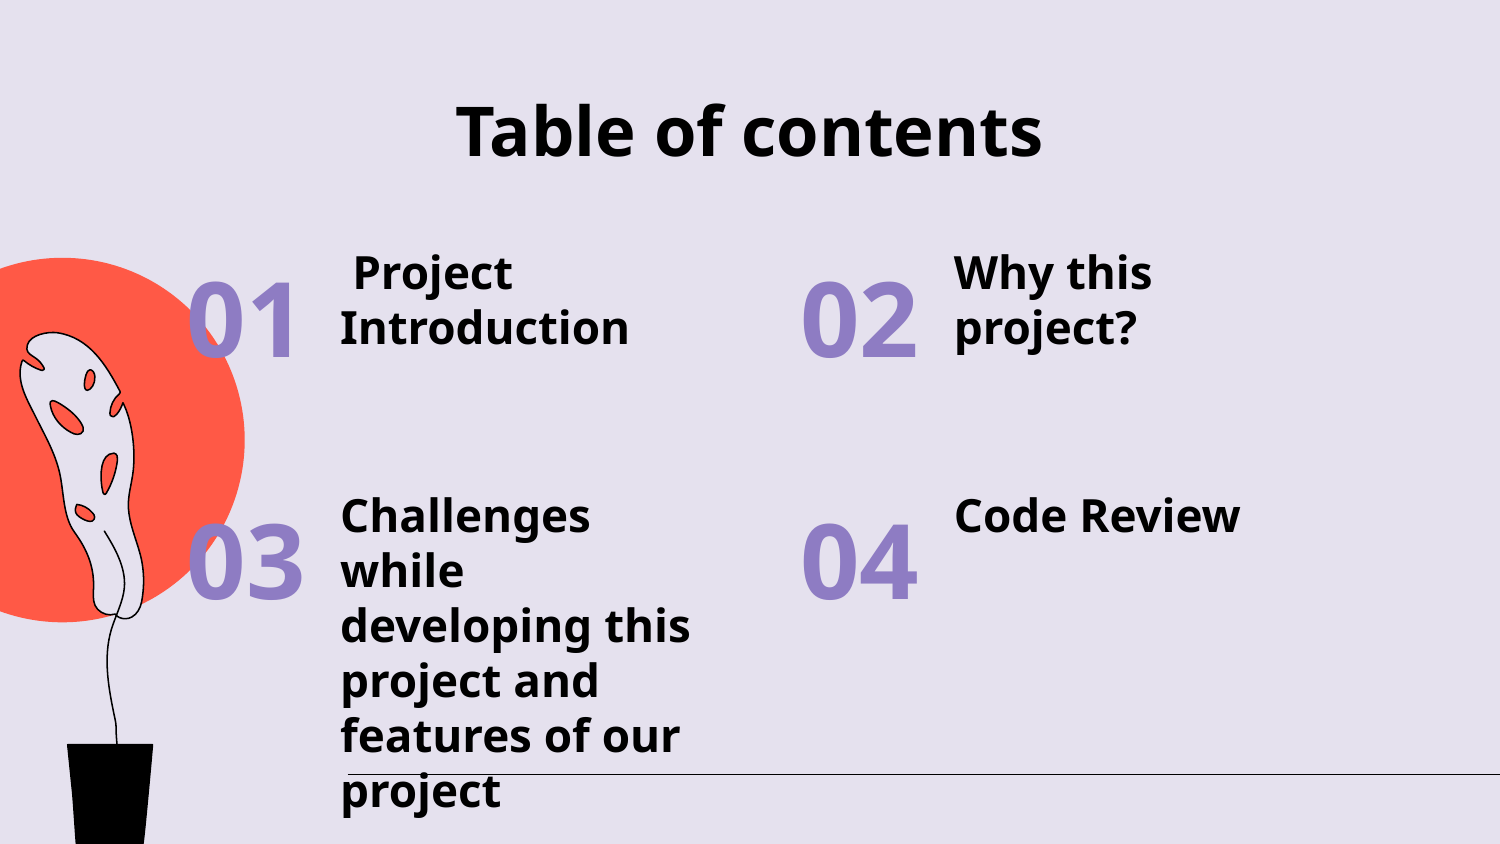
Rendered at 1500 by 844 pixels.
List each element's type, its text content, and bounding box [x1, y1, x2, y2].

title Table of contents [116, 72, 1383, 167]
subtitle Why this project? [939, 228, 1333, 304]
title 01 [167, 254, 326, 377]
title 03 [167, 497, 326, 619]
title 02 [780, 254, 939, 377]
subtitle Code Review [939, 471, 1333, 547]
subtitle Challenges while developing this project and features of our project [325, 471, 719, 547]
subtitle Project Introduction [325, 228, 719, 304]
title 04 [780, 497, 939, 619]
